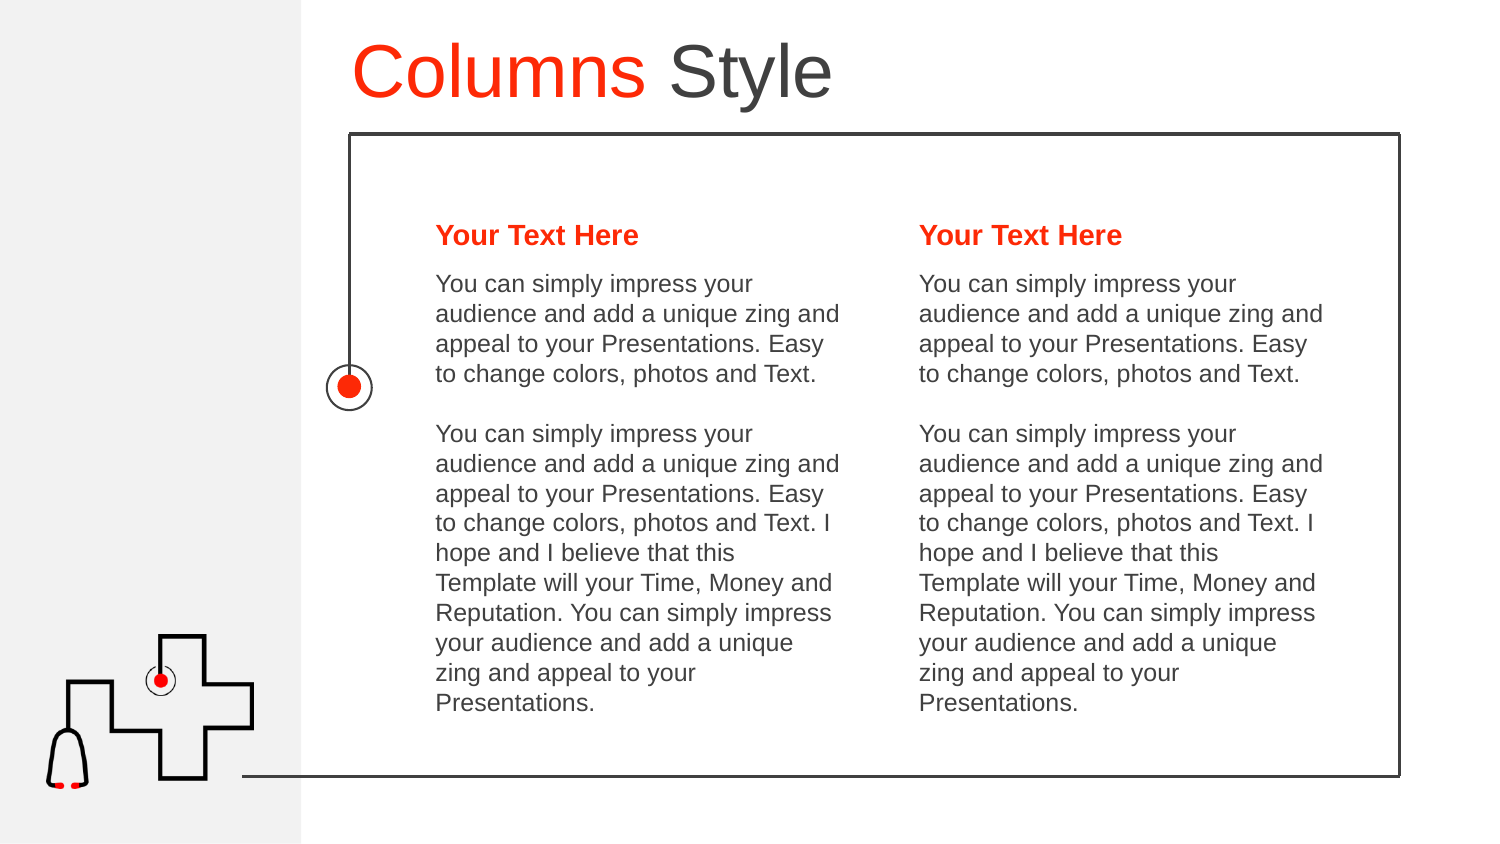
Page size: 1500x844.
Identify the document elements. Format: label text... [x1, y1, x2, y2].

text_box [241, 133, 1400, 777]
picture [46, 634, 254, 789]
list Columns Style [336, 20, 1471, 115]
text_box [903, 209, 1341, 730]
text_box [420, 209, 858, 730]
